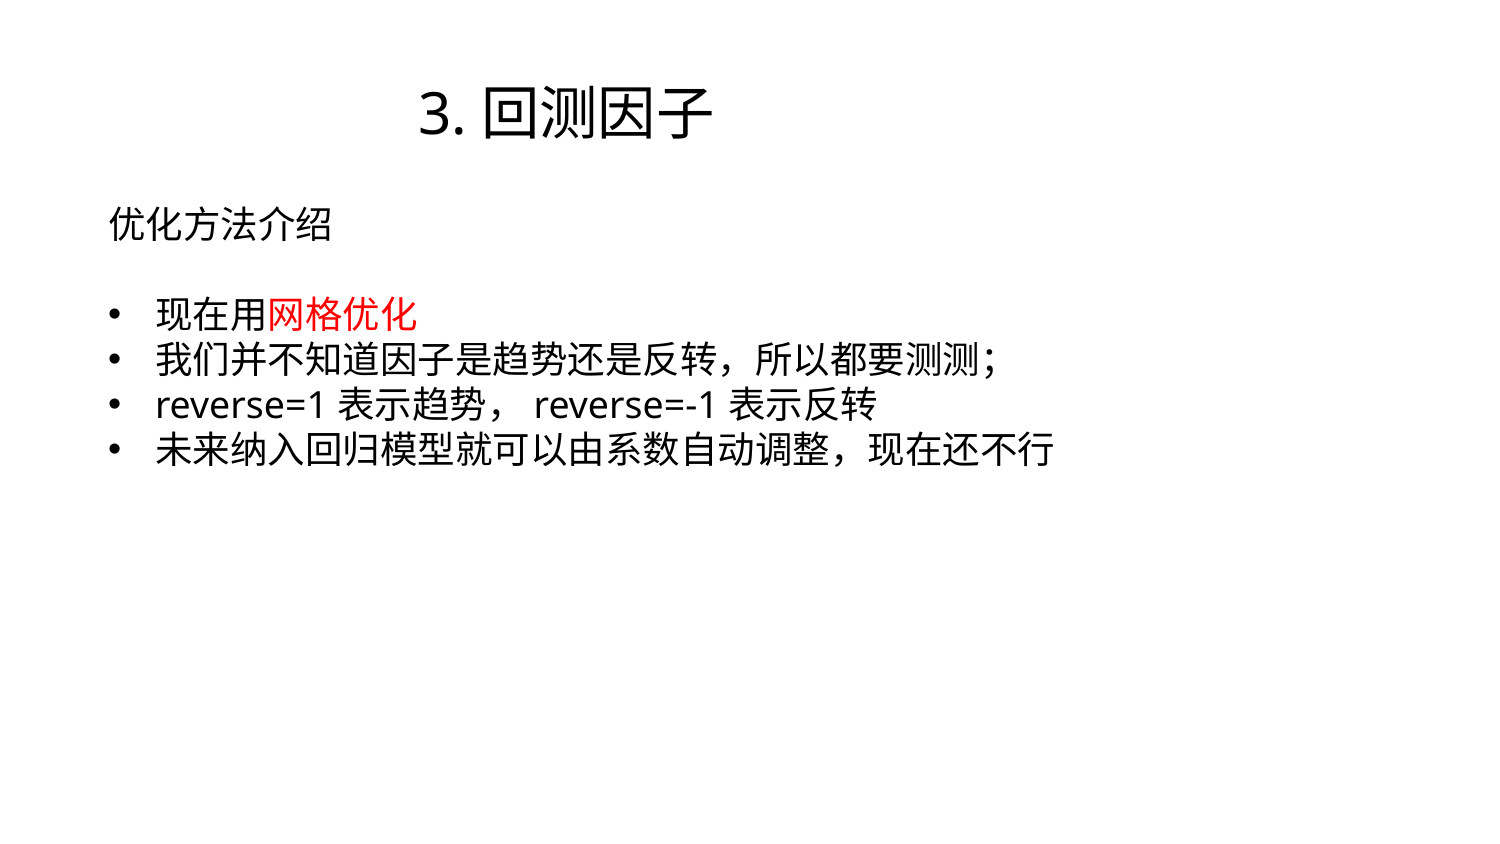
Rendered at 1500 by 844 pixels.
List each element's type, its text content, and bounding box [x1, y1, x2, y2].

text_box 优化方法介绍 现在用网格优化 我们并不知道因子是趋势还是反转，所以都要测测； reverse=1表示趋势，reverse=-1表示反转 未来纳入回归模型就可以由系数自动调整，现在还不行 [93, 193, 1403, 524]
title 3.回测因子 [403, 76, 1500, 235]
